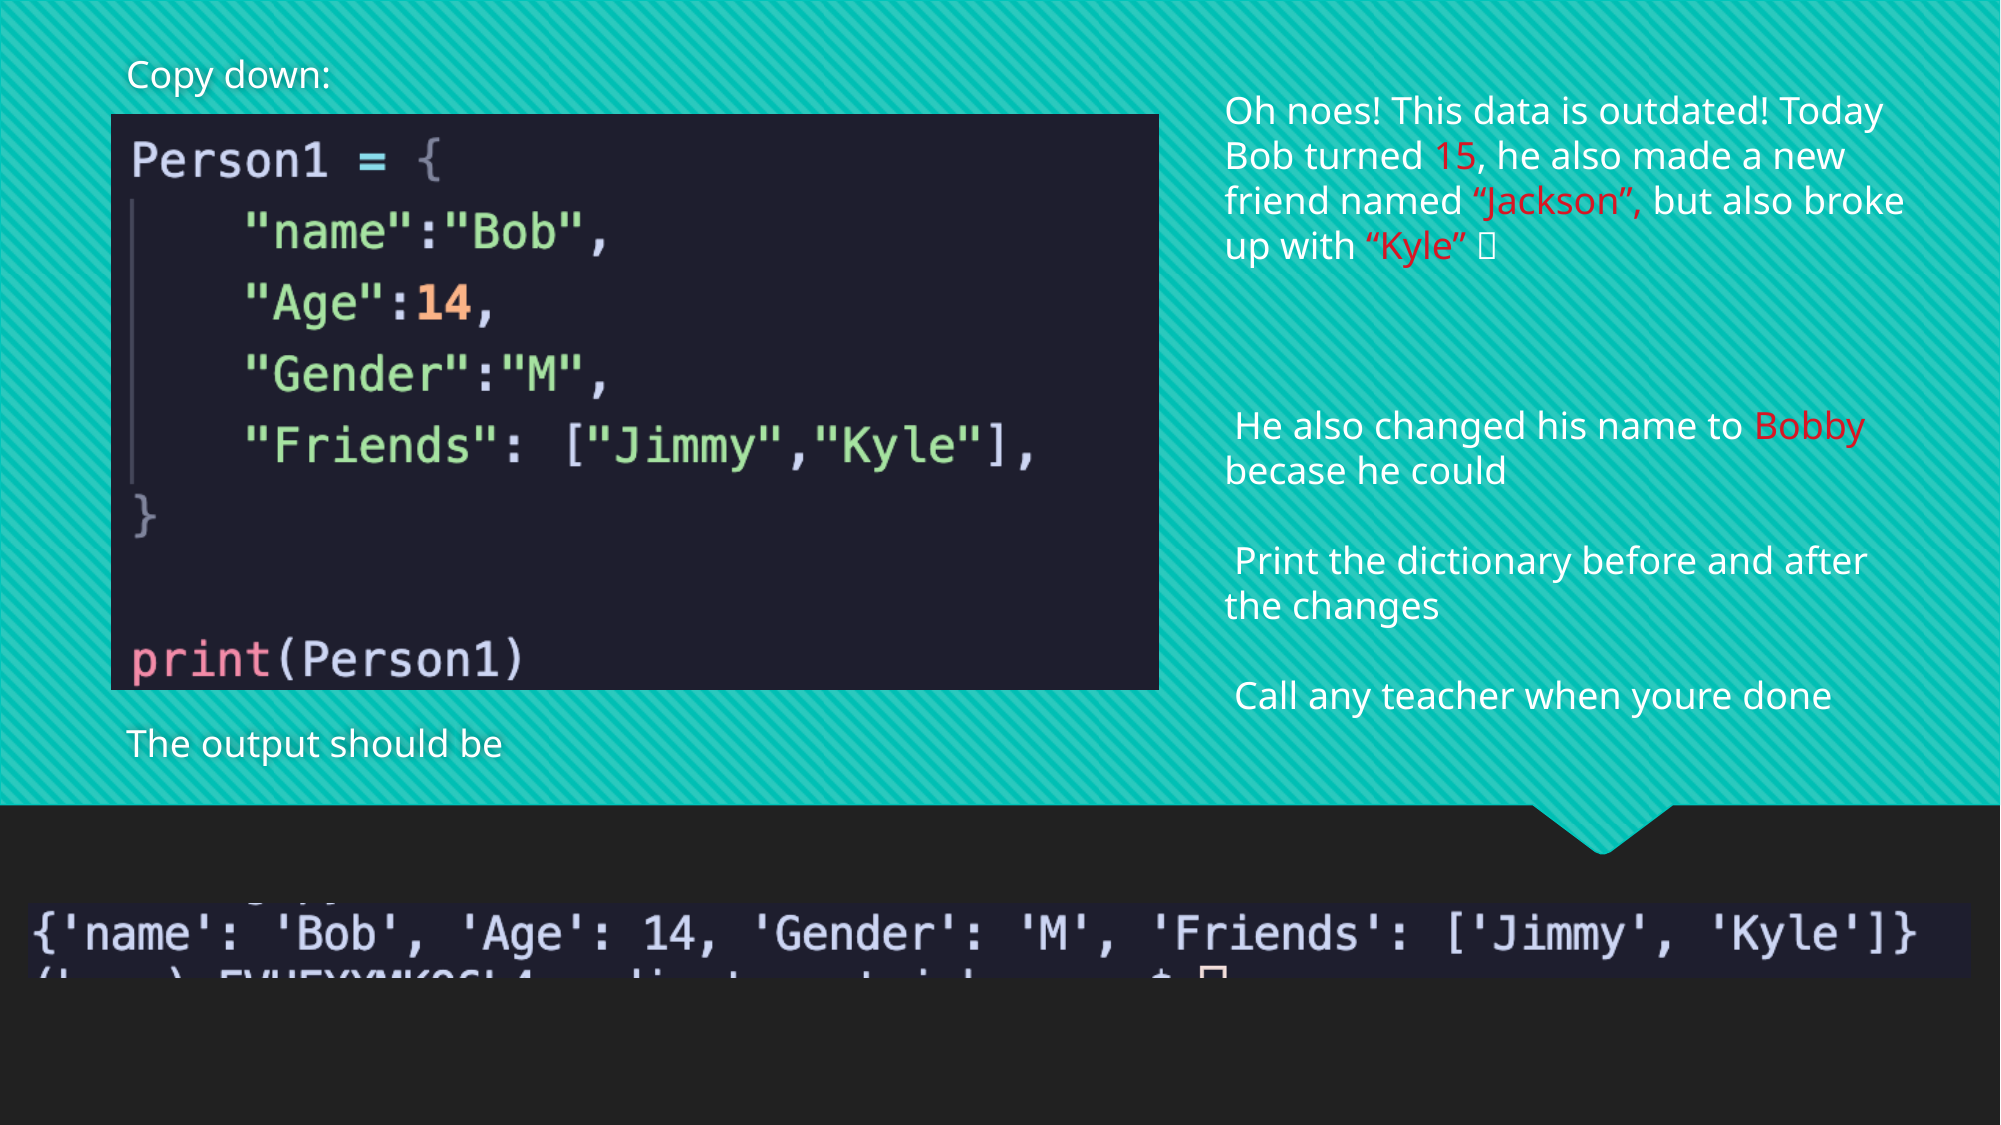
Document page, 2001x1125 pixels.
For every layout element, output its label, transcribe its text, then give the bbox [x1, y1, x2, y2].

picture [110, 114, 1160, 690]
picture [28, 903, 1972, 979]
text_box The output should be [111, 712, 1844, 784]
list Copy down: [111, 43, 1844, 115]
text_box Oh noes! This data is outdated! Today Bob turned 15, he also made a new friend named “Jackson”, but also broke up with “Kyle”  He also changed his name to Bobby becase he could Print the dictionary before and after the changes Call any teacher when youre done [1209, 79, 1948, 725]
